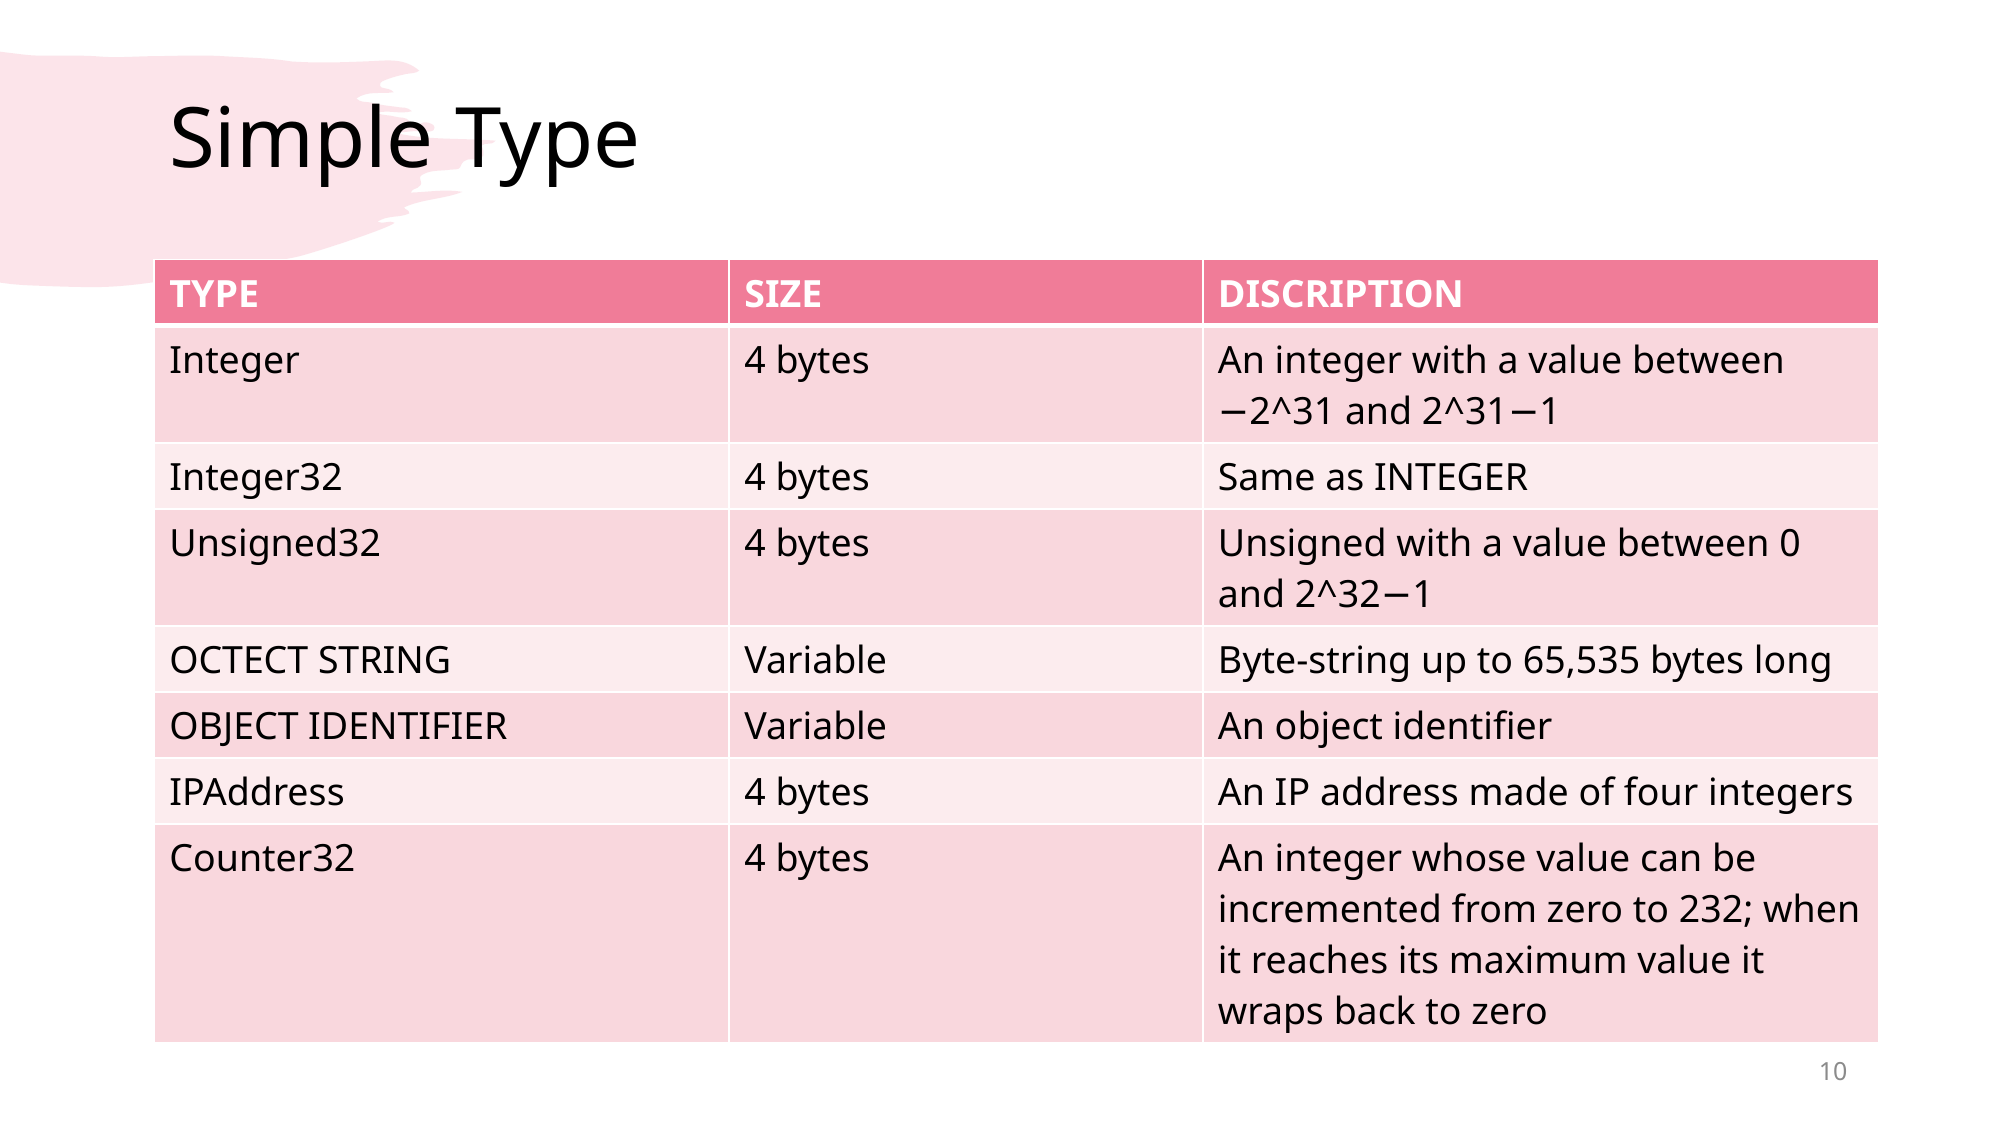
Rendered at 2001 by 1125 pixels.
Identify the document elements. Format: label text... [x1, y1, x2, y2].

table_cell OBJECT IDENTIFIER [155, 693, 728, 757]
table_cell 4 bytes [730, 510, 1202, 625]
table_cell An object identifier [1204, 693, 1878, 757]
table_cell Unsigned with a value between 0 and 2^32−1 [1204, 510, 1878, 625]
table_cell 4 bytes [730, 328, 1202, 442]
table_header TYPE [155, 260, 728, 323]
table_header DISCRIPTION [1204, 260, 1878, 323]
table_cell An integer with a value between −2^31 and 2^31−1 [1204, 328, 1878, 442]
table_cell 4 bytes [730, 444, 1202, 508]
table_cell 4 bytes [730, 759, 1202, 823]
table_cell Variable [730, 693, 1202, 757]
table_cell OCTECT STRING [155, 627, 728, 691]
table_cell IPAddress [155, 759, 728, 823]
table_cell 4 bytes [730, 825, 1202, 1042]
table_cell Unsigned32 [155, 510, 728, 625]
table_cell Byte-string up to 65,535 bytes long [1204, 627, 1878, 691]
table_cell Variable [730, 627, 1202, 691]
table_header SIZE [730, 260, 1202, 323]
slide_number 10 [1412, 1044, 1863, 1103]
table_cell Integer32 [155, 444, 728, 508]
table_cell An IP address made of four integers [1204, 759, 1878, 823]
table_cell Counter32 [155, 825, 728, 1042]
title Simple Type [154, 52, 1880, 229]
table_cell Integer [155, 328, 728, 442]
table_cell Same as INTEGER [1204, 444, 1878, 508]
table_cell An integer whose value can be incremented from zero to 232; when it reaches its maximum value it wraps back to zero [1204, 825, 1878, 1042]
